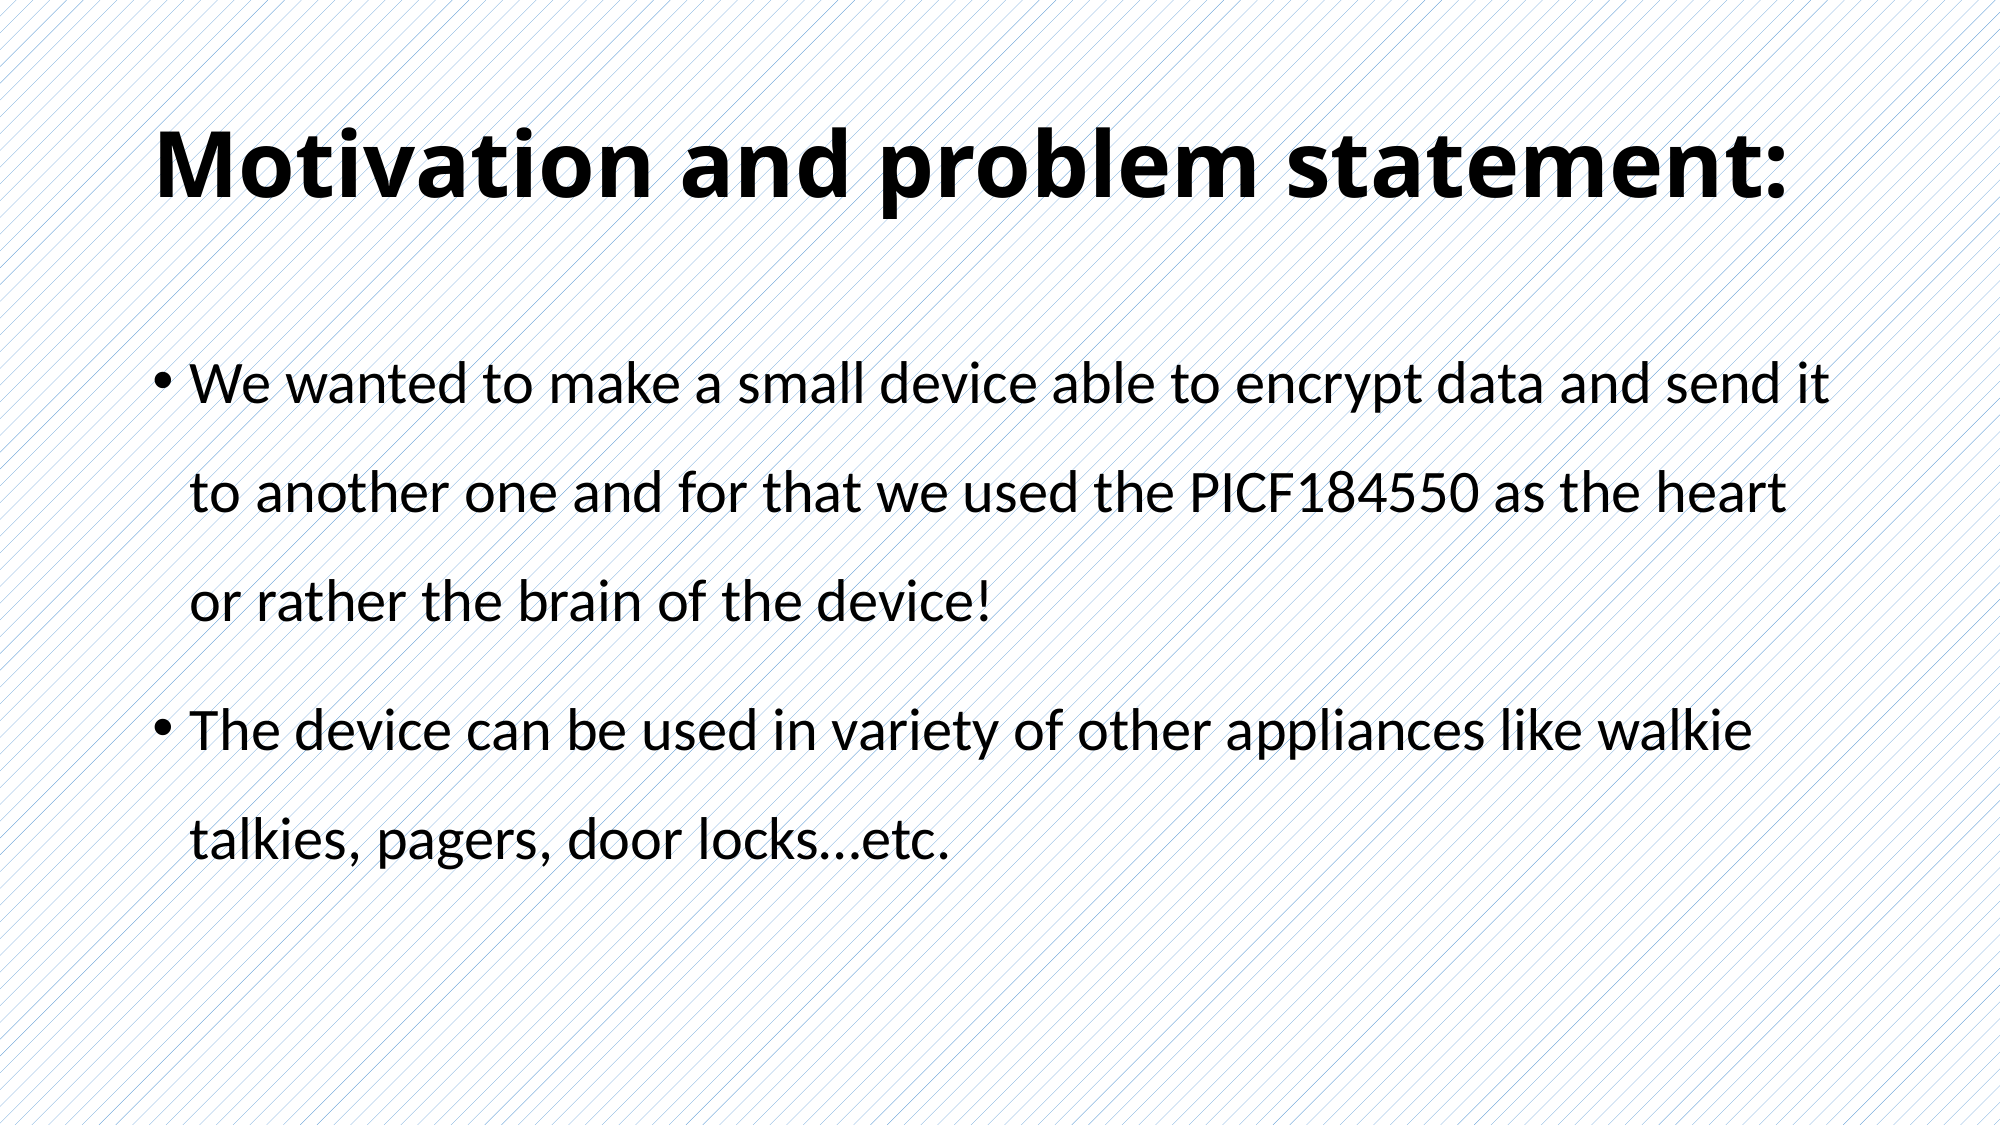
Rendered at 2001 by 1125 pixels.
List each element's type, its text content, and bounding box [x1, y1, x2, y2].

title Motivation and problem statement: [137, 58, 1863, 277]
list We wanted to make a small device able to encrypt data and send it to another one and for that we used the PICF184550 as the heart or rather the brain of the device! The device can be used in variety of other appliances like walkie talkies, pagers, door locks…etc. [137, 299, 1863, 1014]
